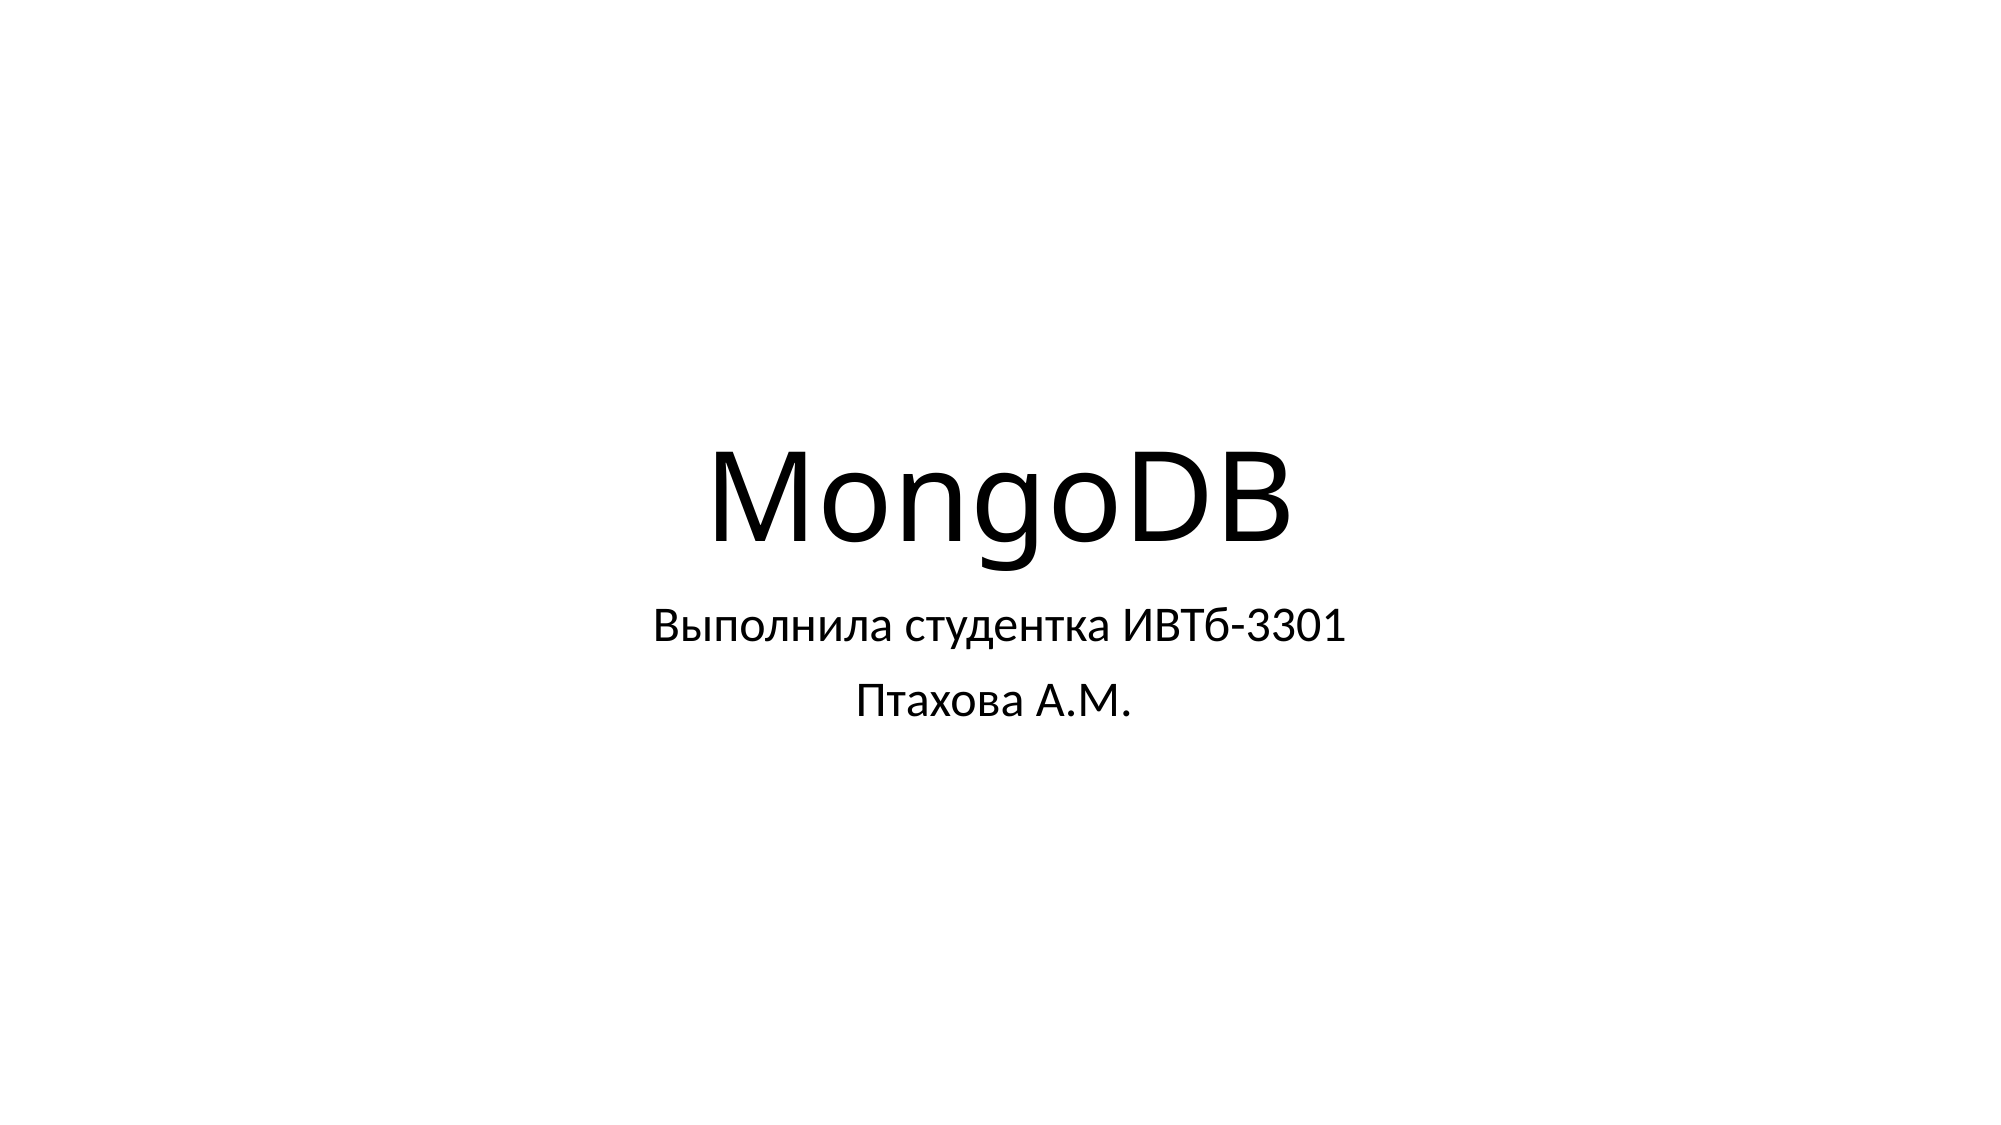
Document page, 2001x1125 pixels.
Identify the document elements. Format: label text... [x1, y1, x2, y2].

title MongoDB [249, 184, 1750, 576]
subtitle Выполнила студентка ИВТб-3301 Птахова А.М. [249, 590, 1750, 863]
